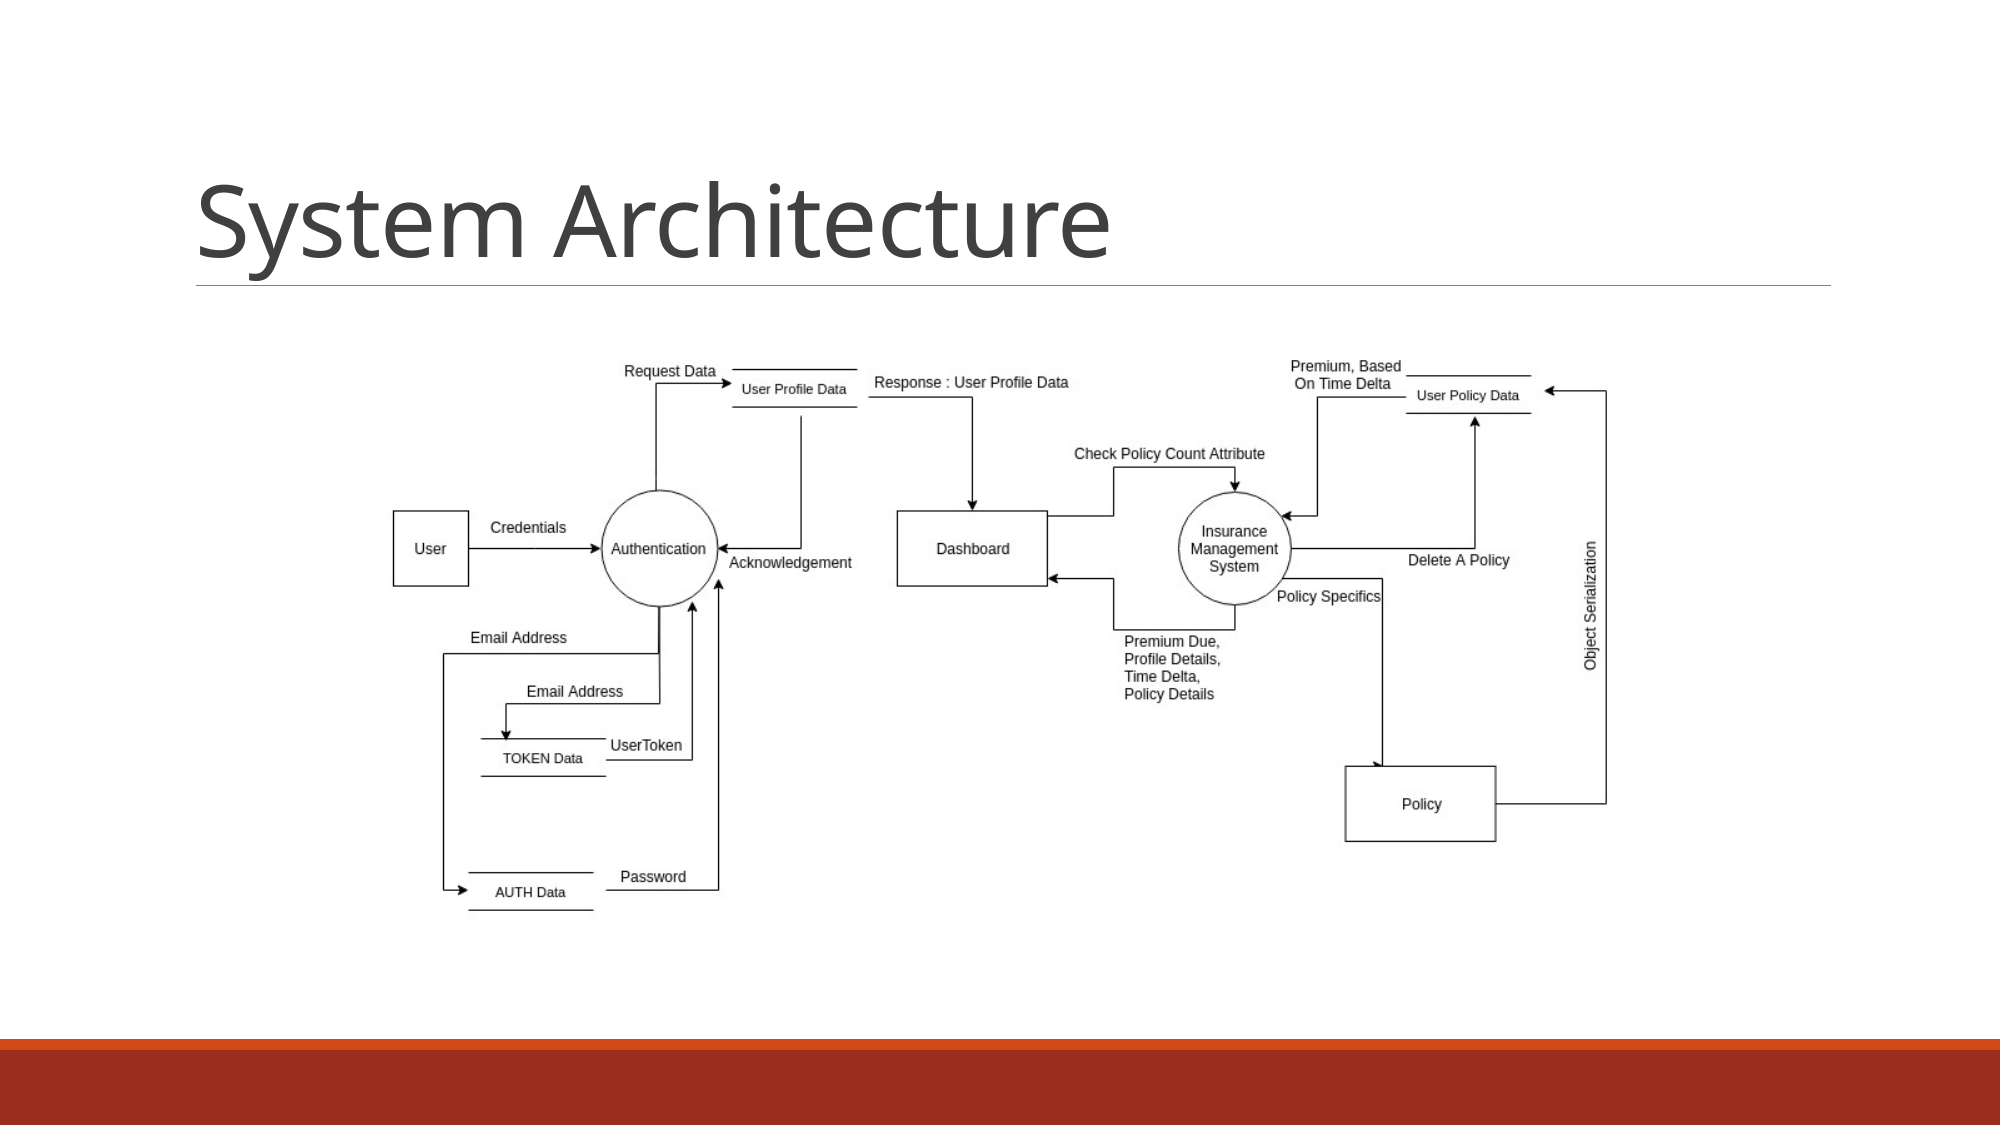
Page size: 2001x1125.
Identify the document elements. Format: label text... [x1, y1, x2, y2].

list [367, 328, 1643, 937]
title System Architecture [180, 47, 1830, 285]
